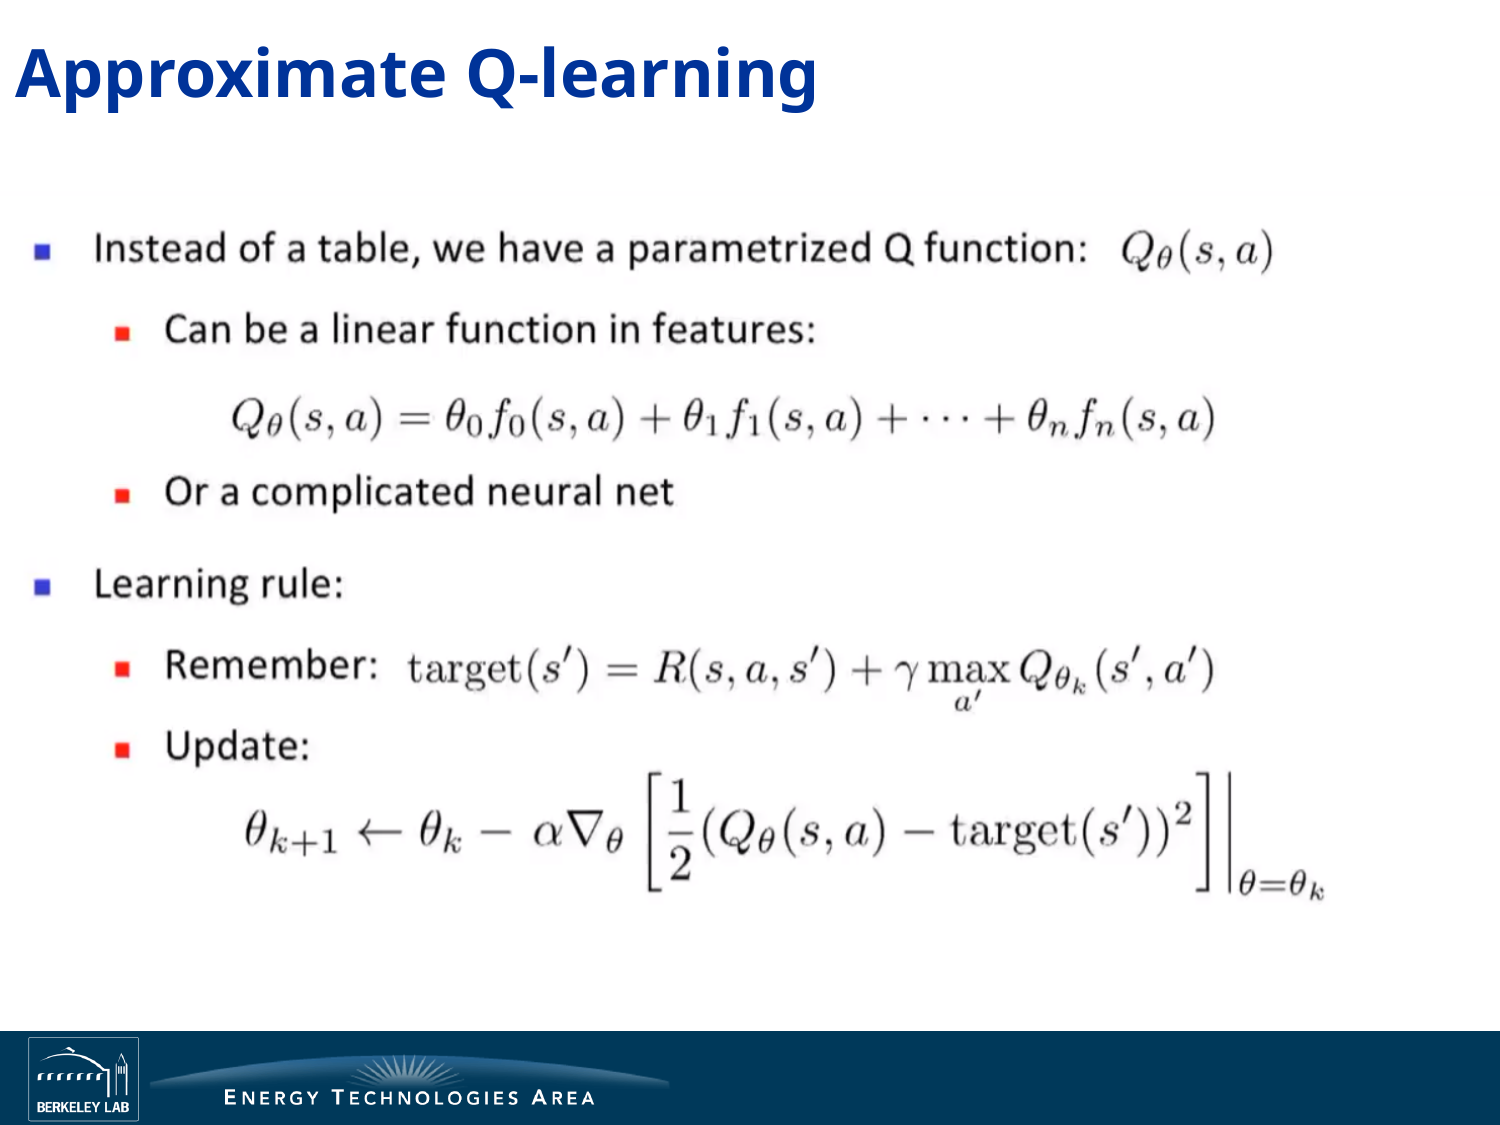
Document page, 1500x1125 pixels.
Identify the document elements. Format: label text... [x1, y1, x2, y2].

title Approximate Q-learning [0, 0, 837, 149]
picture [0, 1031, 1500, 1125]
picture [0, 191, 1500, 934]
